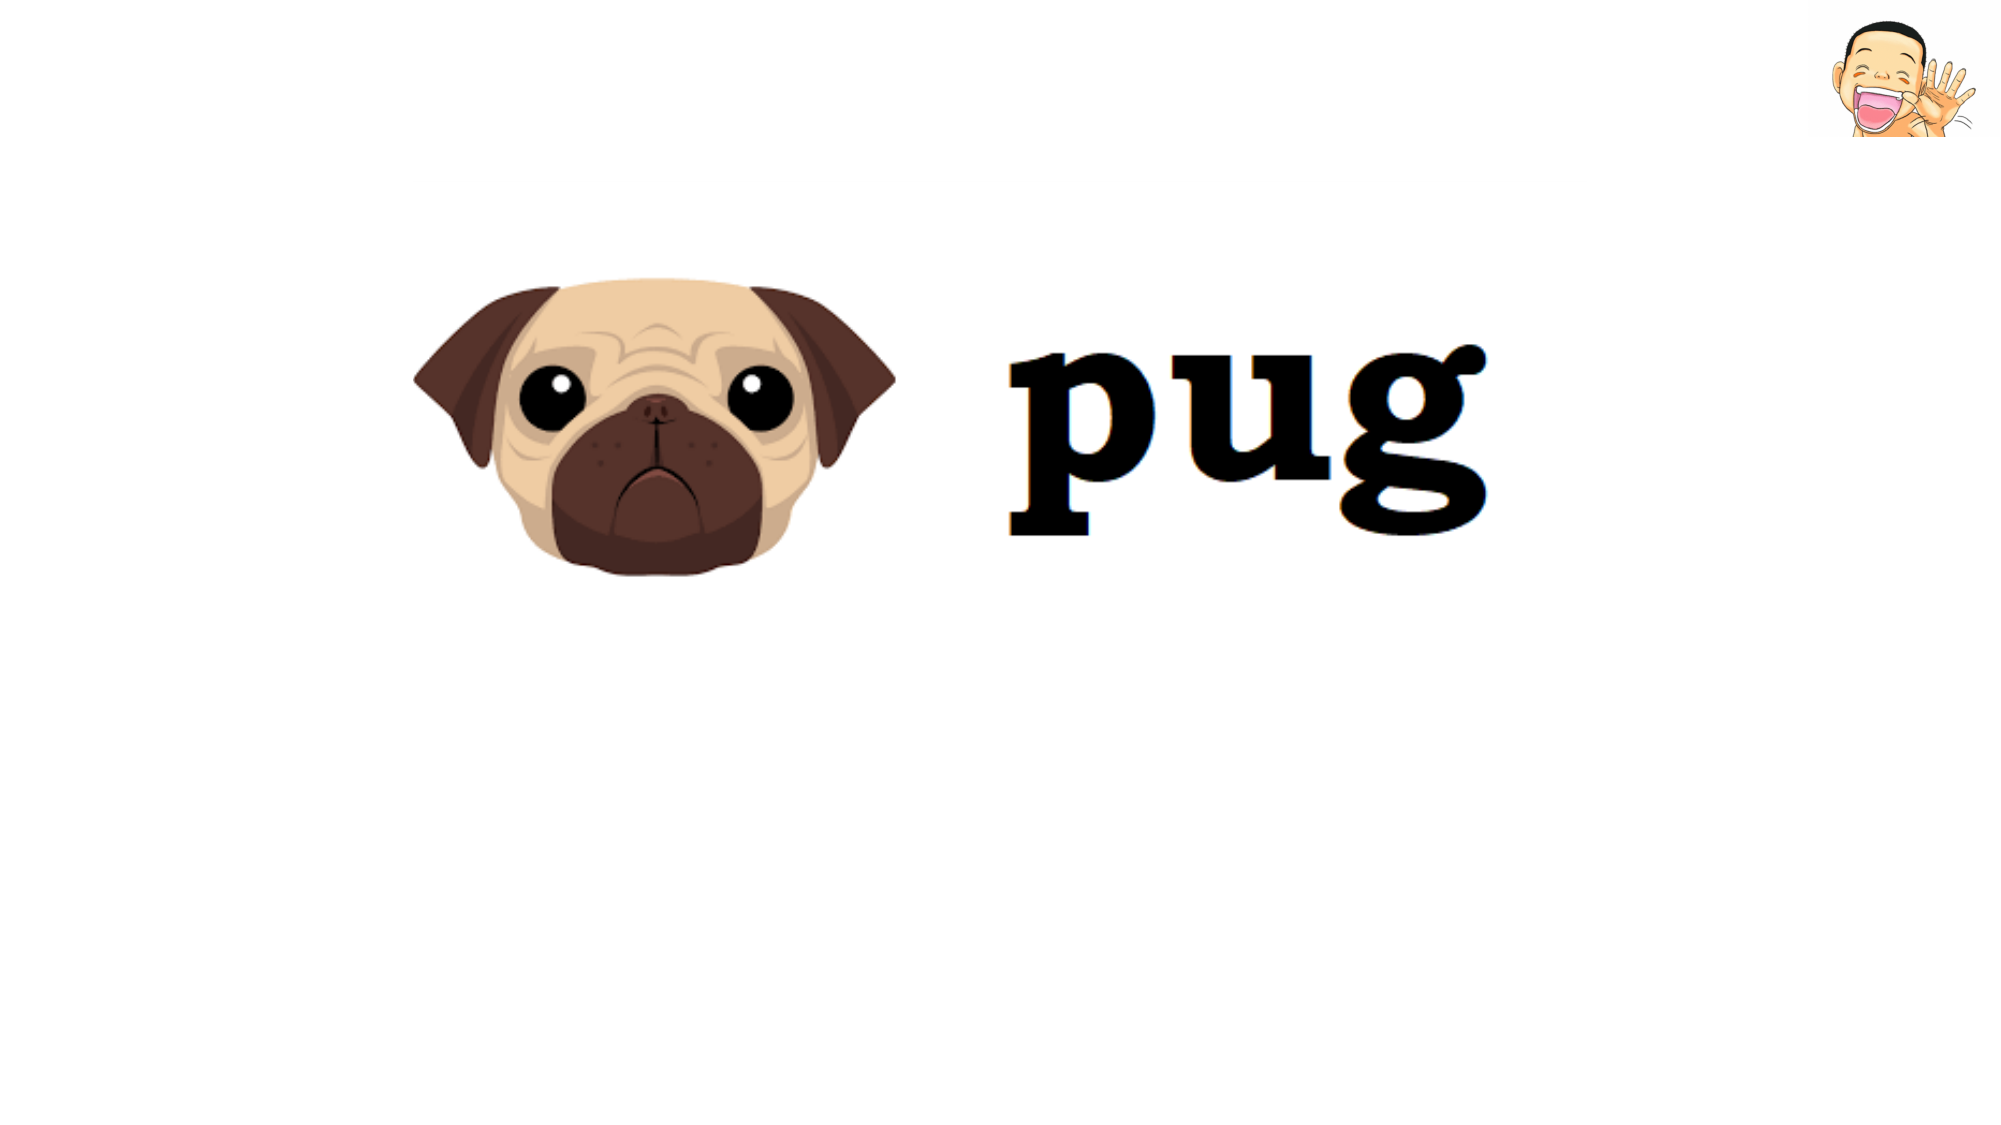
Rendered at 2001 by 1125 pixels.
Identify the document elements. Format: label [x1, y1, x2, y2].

picture [1808, 0, 2000, 137]
picture [413, 180, 1587, 698]
